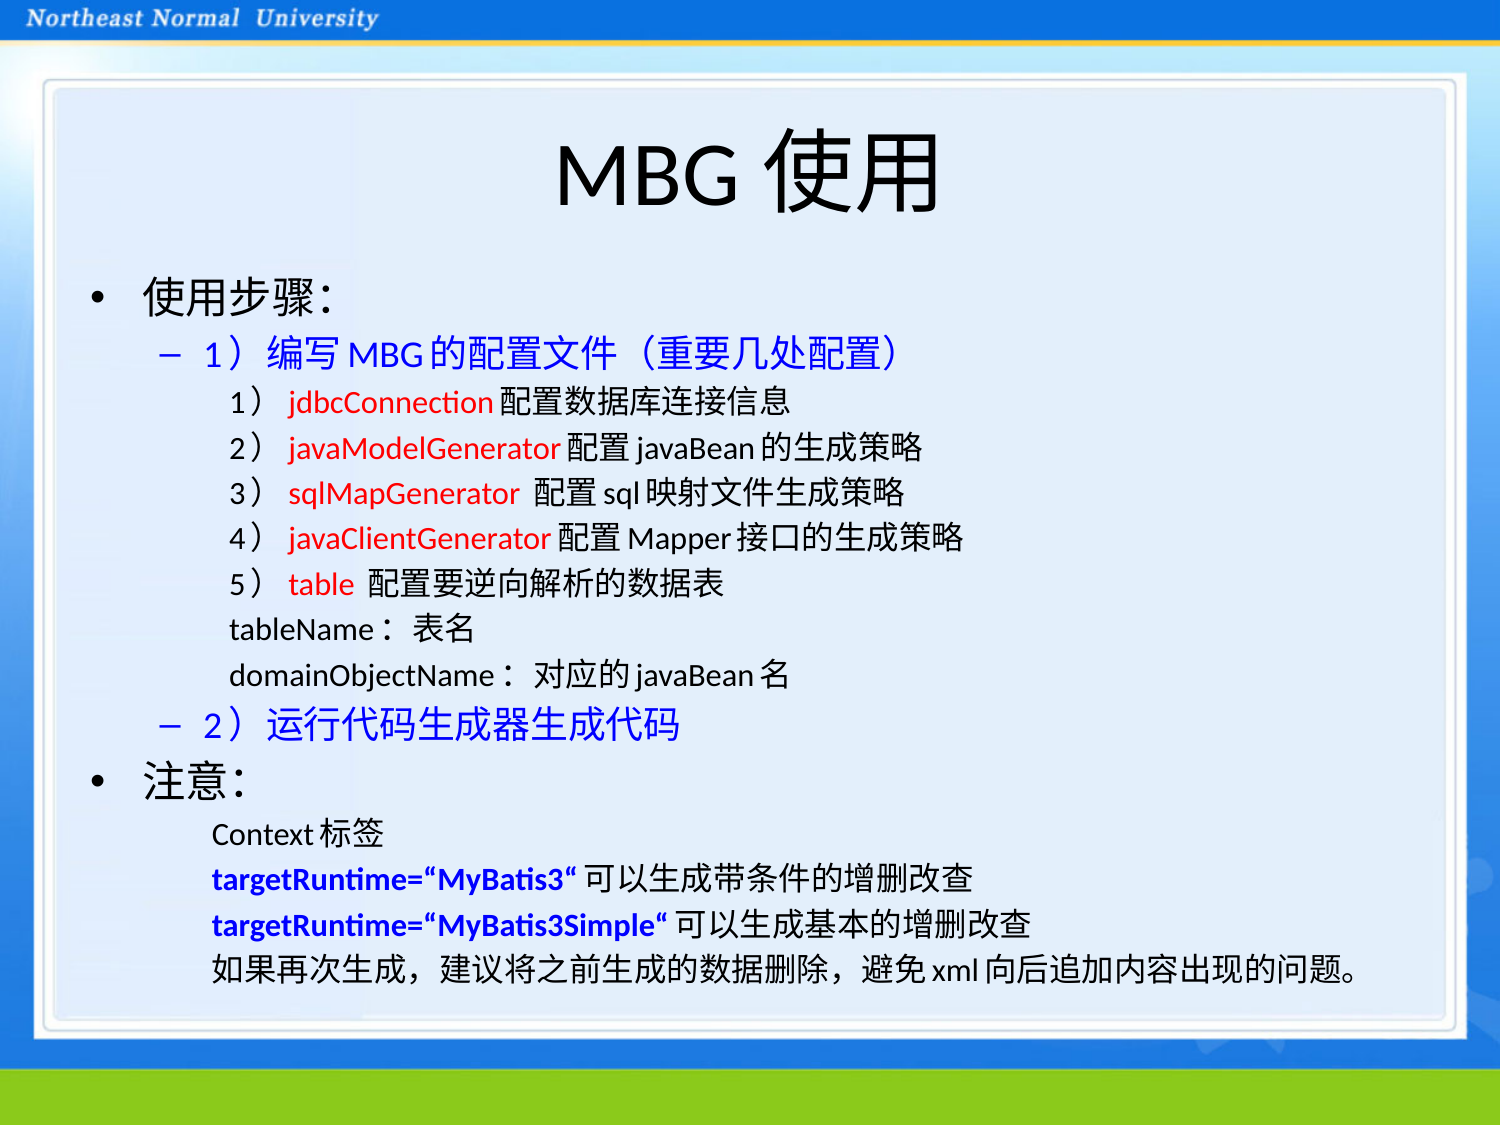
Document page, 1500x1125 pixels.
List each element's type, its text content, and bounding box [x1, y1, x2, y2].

title MBG使用 [75, 75, 1425, 262]
picture [0, 0, 1500, 1125]
list 使用步骤： 1）编写MBG的配置文件（重要几处配置） 1）jdbcConnection配置数据库连接信息 2）javaModelGenerator配置javaBean的生成策略 3）sqlMapGenerator 配置sql映射文件生成策略 4）javaClientGenerator配置Mapper接口的生成策略 5）table 配置要逆向解析的数据表 tableName：表名 domainObjectName：对应的javaBean名 2）运行代码生成器生成代码 注意： Context标签 targetRuntime=“MyBatis3“可以生成带条件的增删改查 targetRuntime=“MyBatis3Simple“可以生成基本的增删改查 如果再次生成，建议将之前生成的数据删除，避免xml向后追加内容出现的问题。 [75, 262, 1425, 1005]
